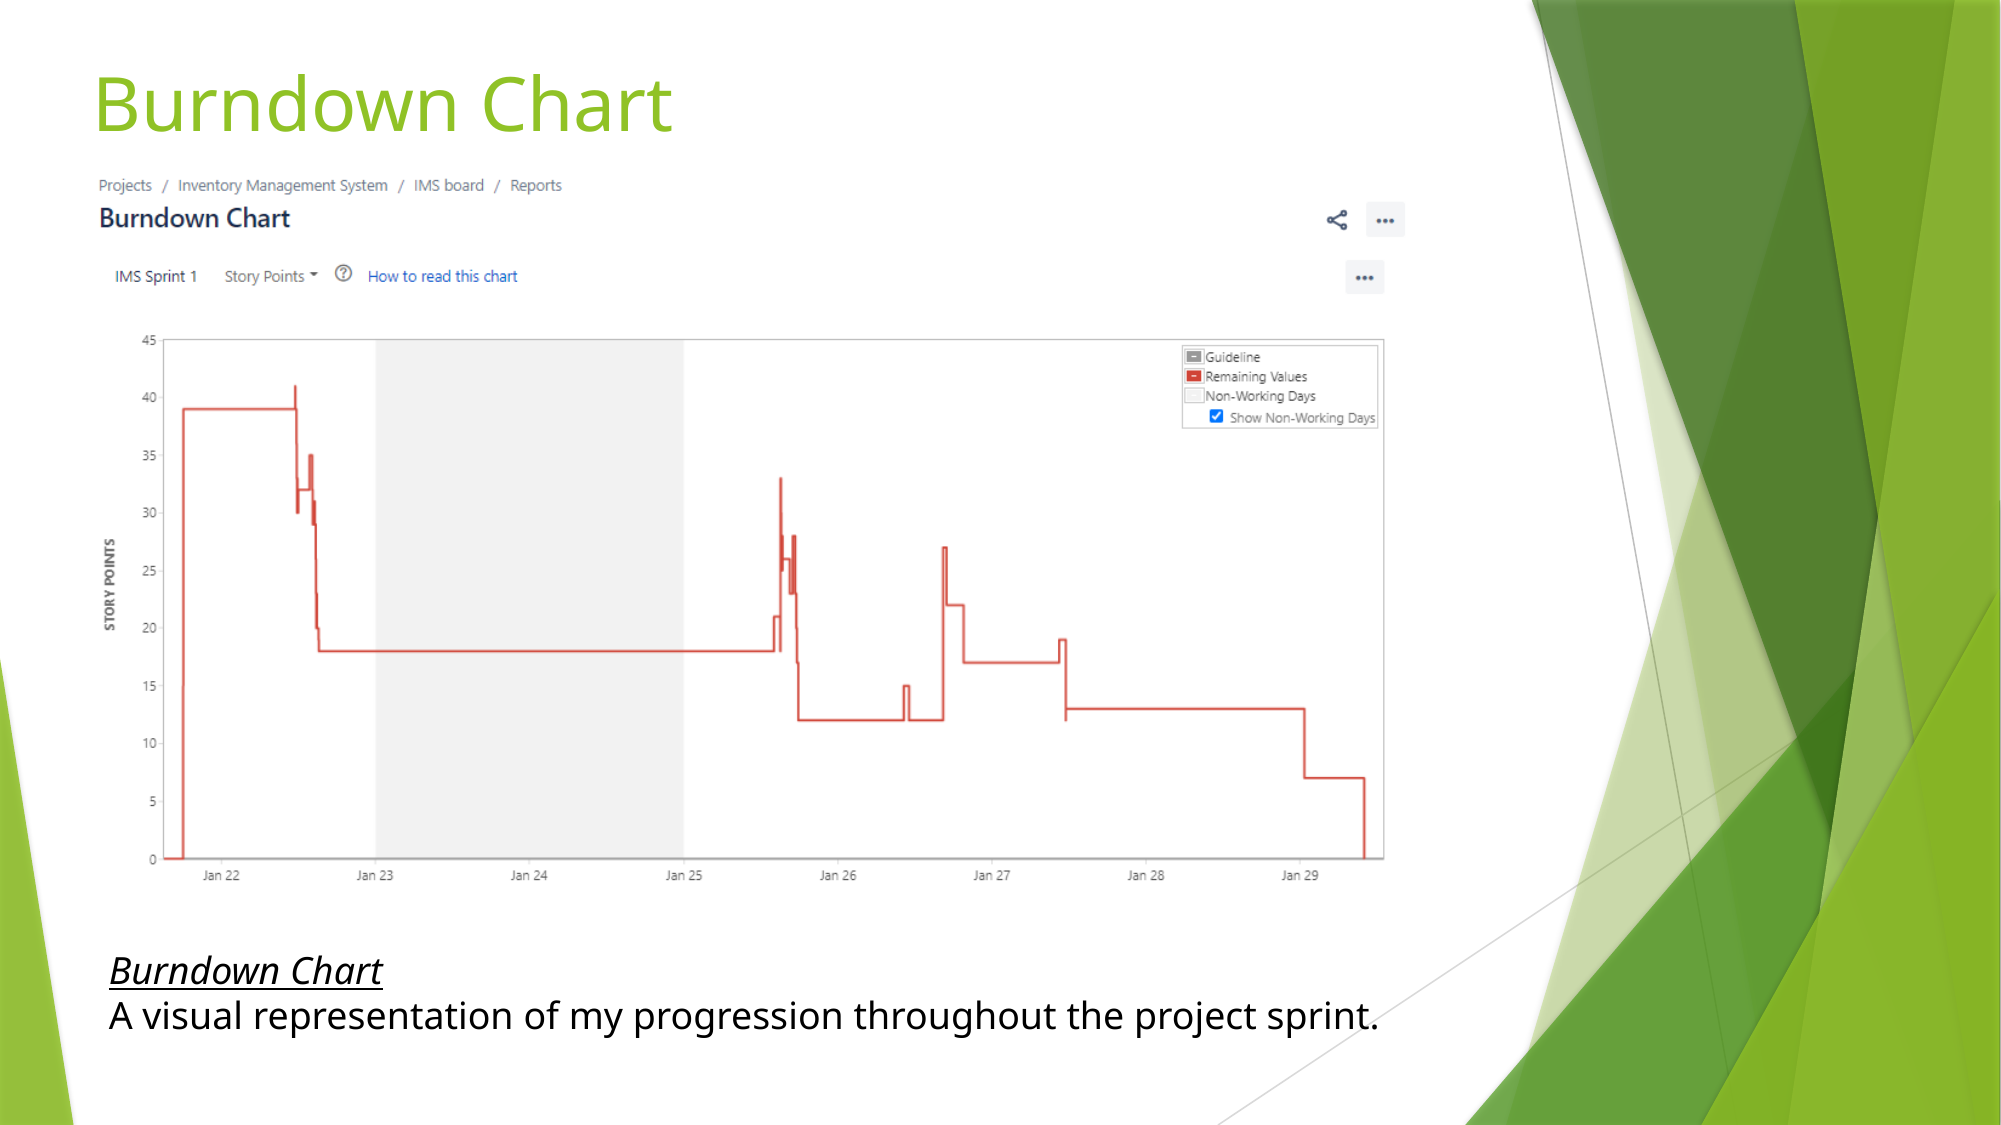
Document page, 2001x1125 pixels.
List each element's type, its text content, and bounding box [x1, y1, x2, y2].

text_box Burndown Chart A visual representation of my progression throughout the project sprint. [93, 939, 1396, 1045]
title Burndown Chart [77, 48, 1489, 266]
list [77, 156, 1413, 885]
